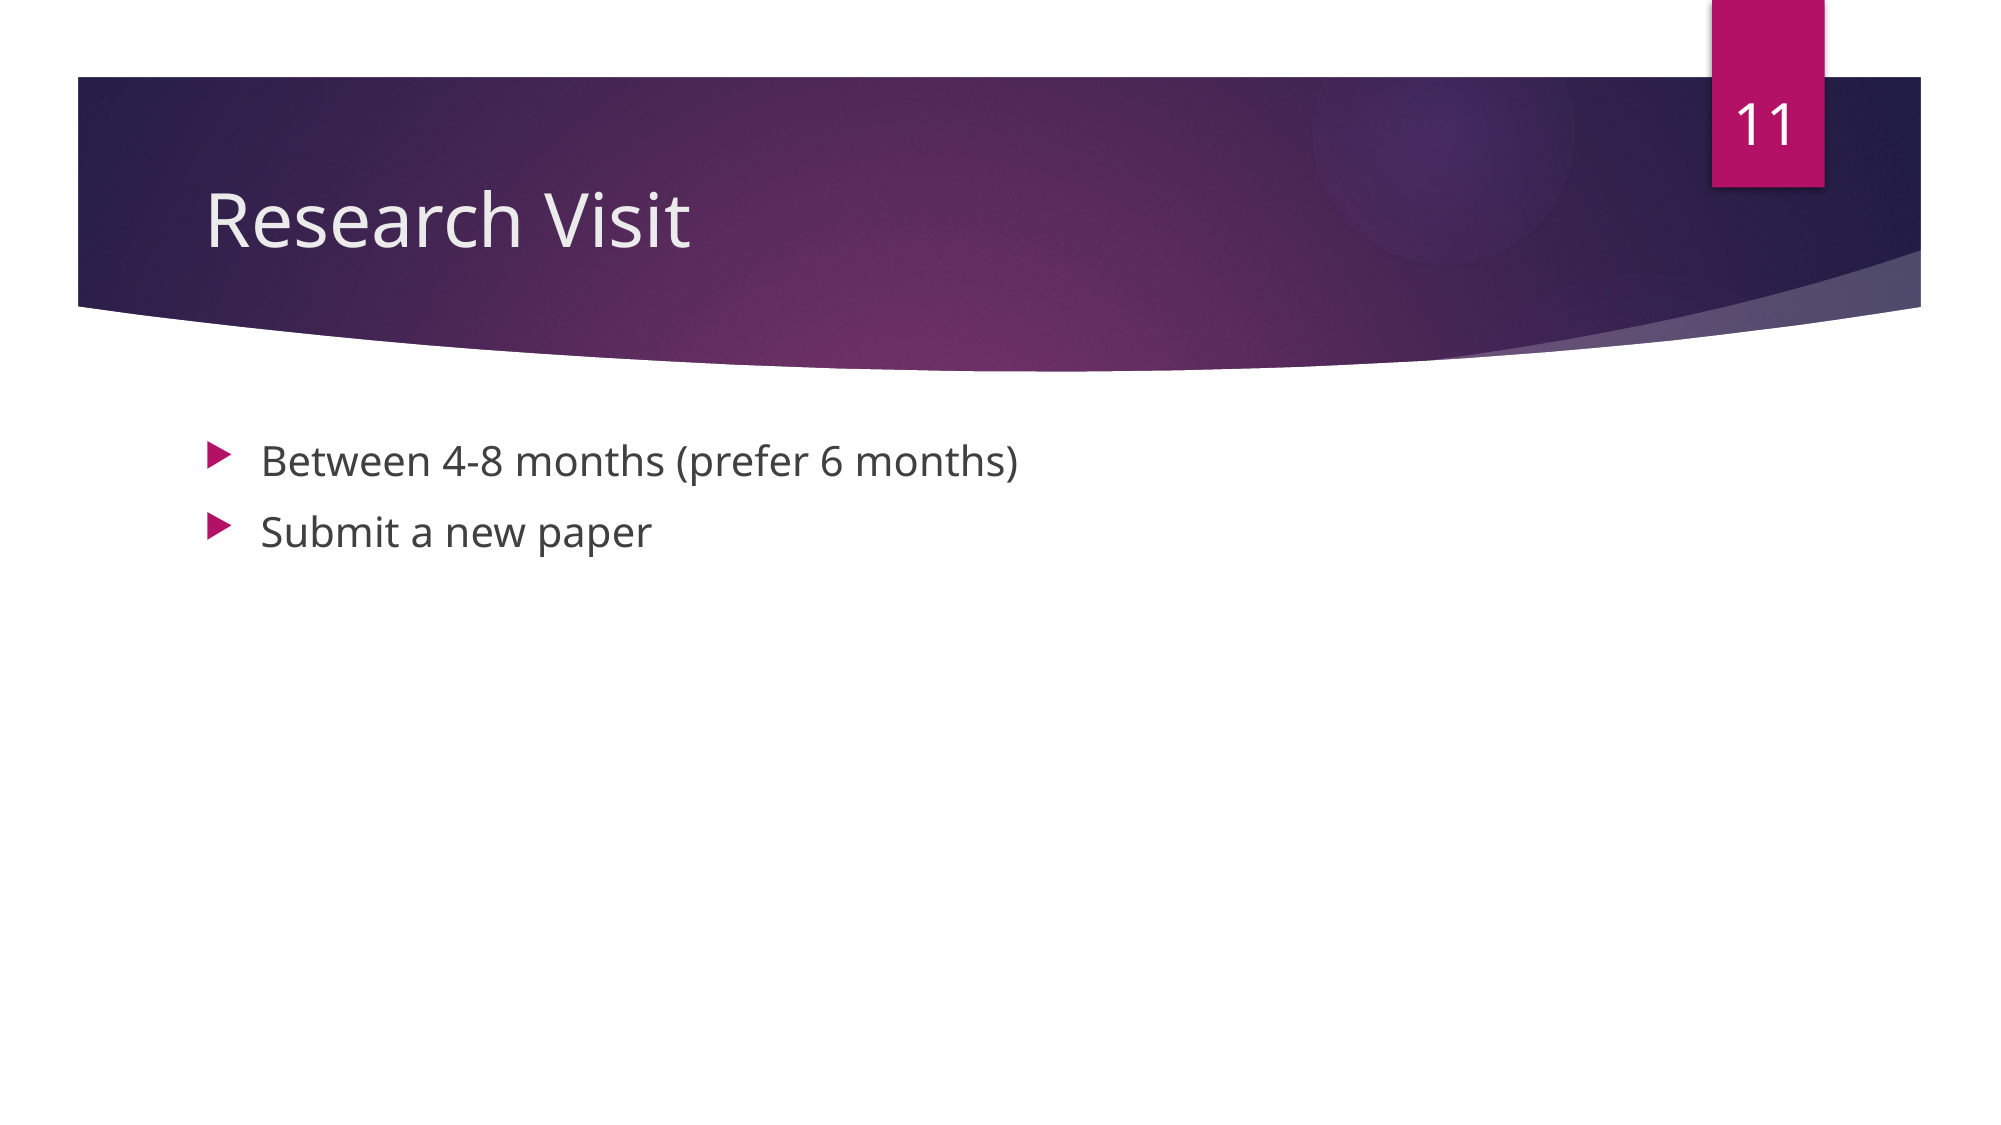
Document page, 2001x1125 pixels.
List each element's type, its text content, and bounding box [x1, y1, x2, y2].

slide_number 11 [1698, 48, 1836, 175]
title Research Visit [189, 159, 1627, 276]
list Between 4-8 months (prefer 6 months) Submit a new paper [189, 427, 1638, 988]
